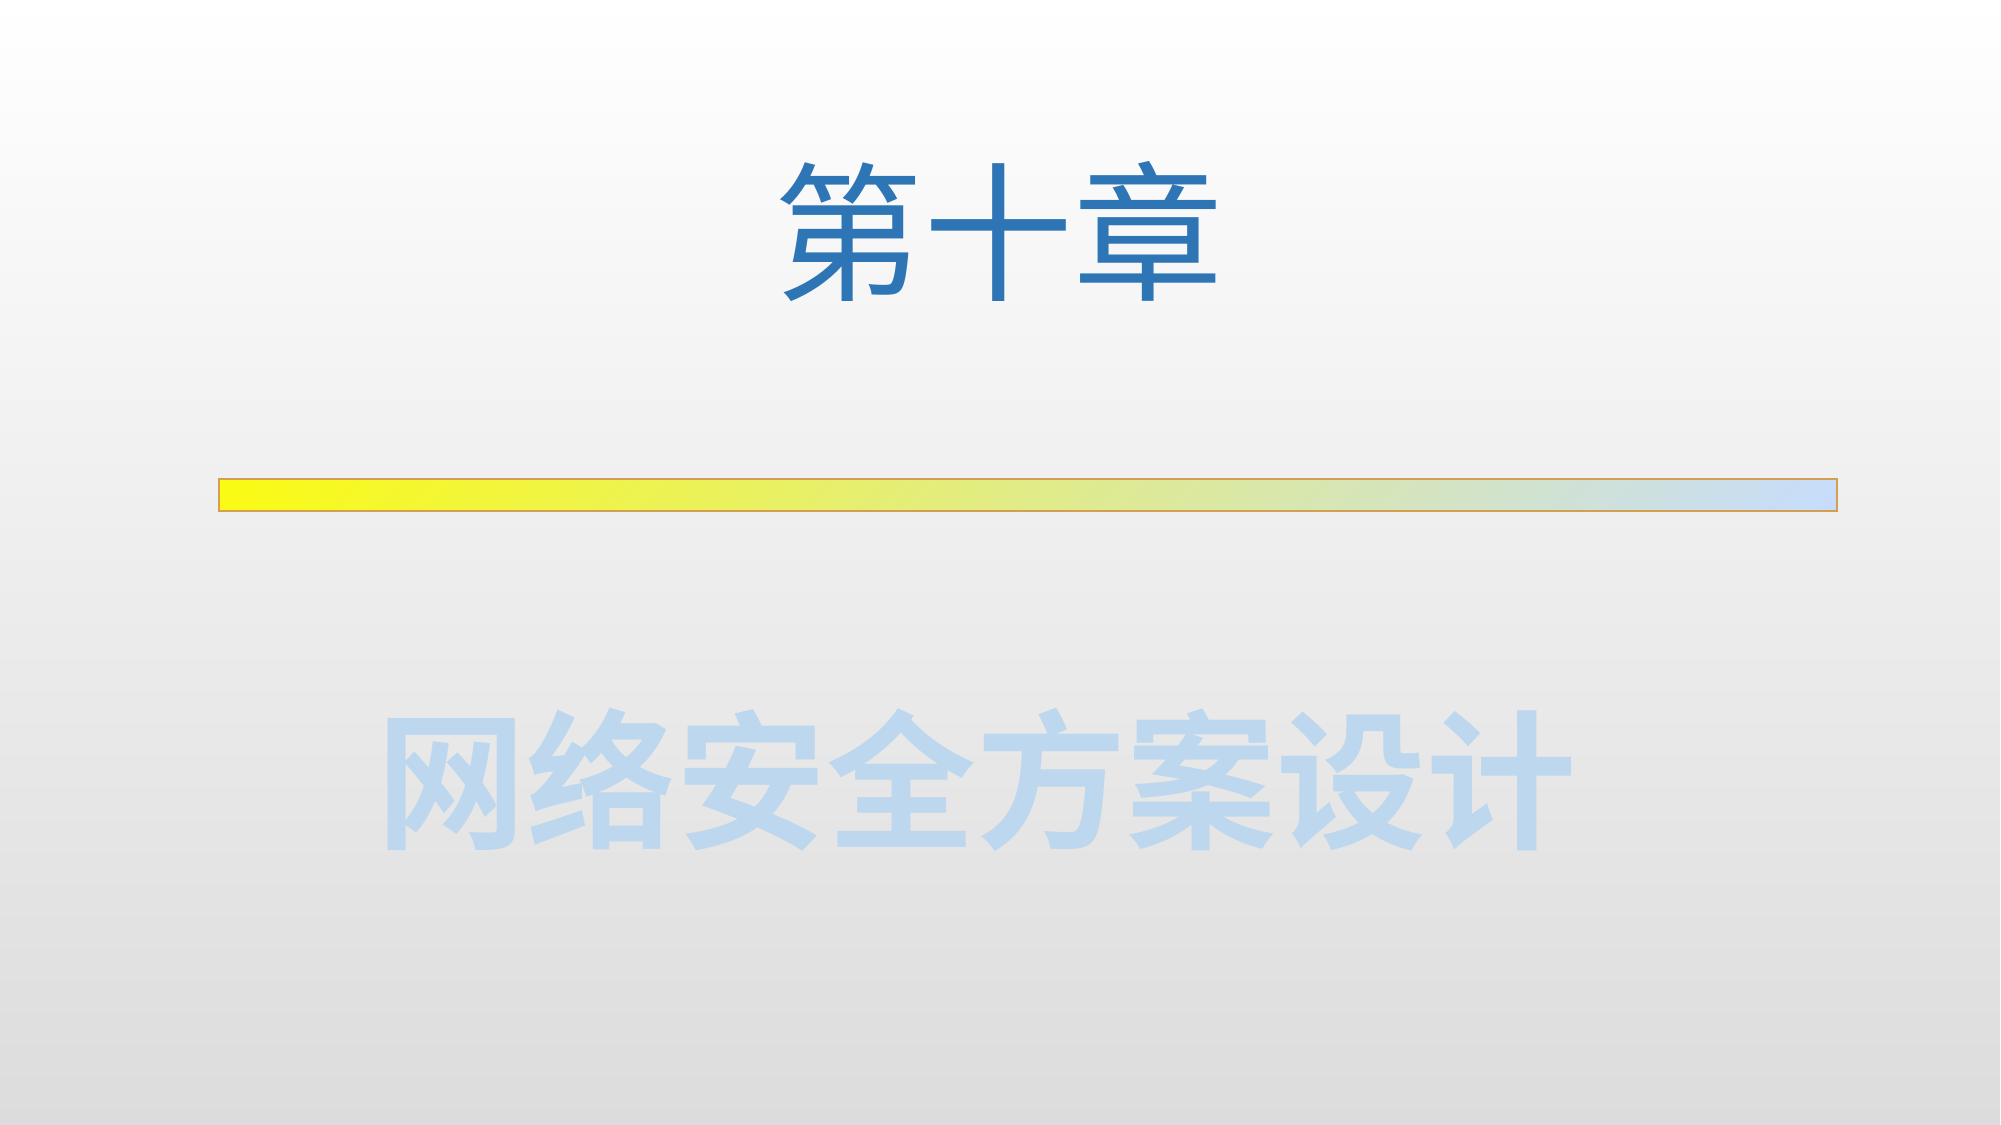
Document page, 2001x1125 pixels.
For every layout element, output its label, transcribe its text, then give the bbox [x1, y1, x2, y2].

text_box 网络安全方案设计 [362, 679, 1592, 875]
text_box [218, 478, 1838, 512]
text_box 第十章 [758, 132, 1242, 327]
